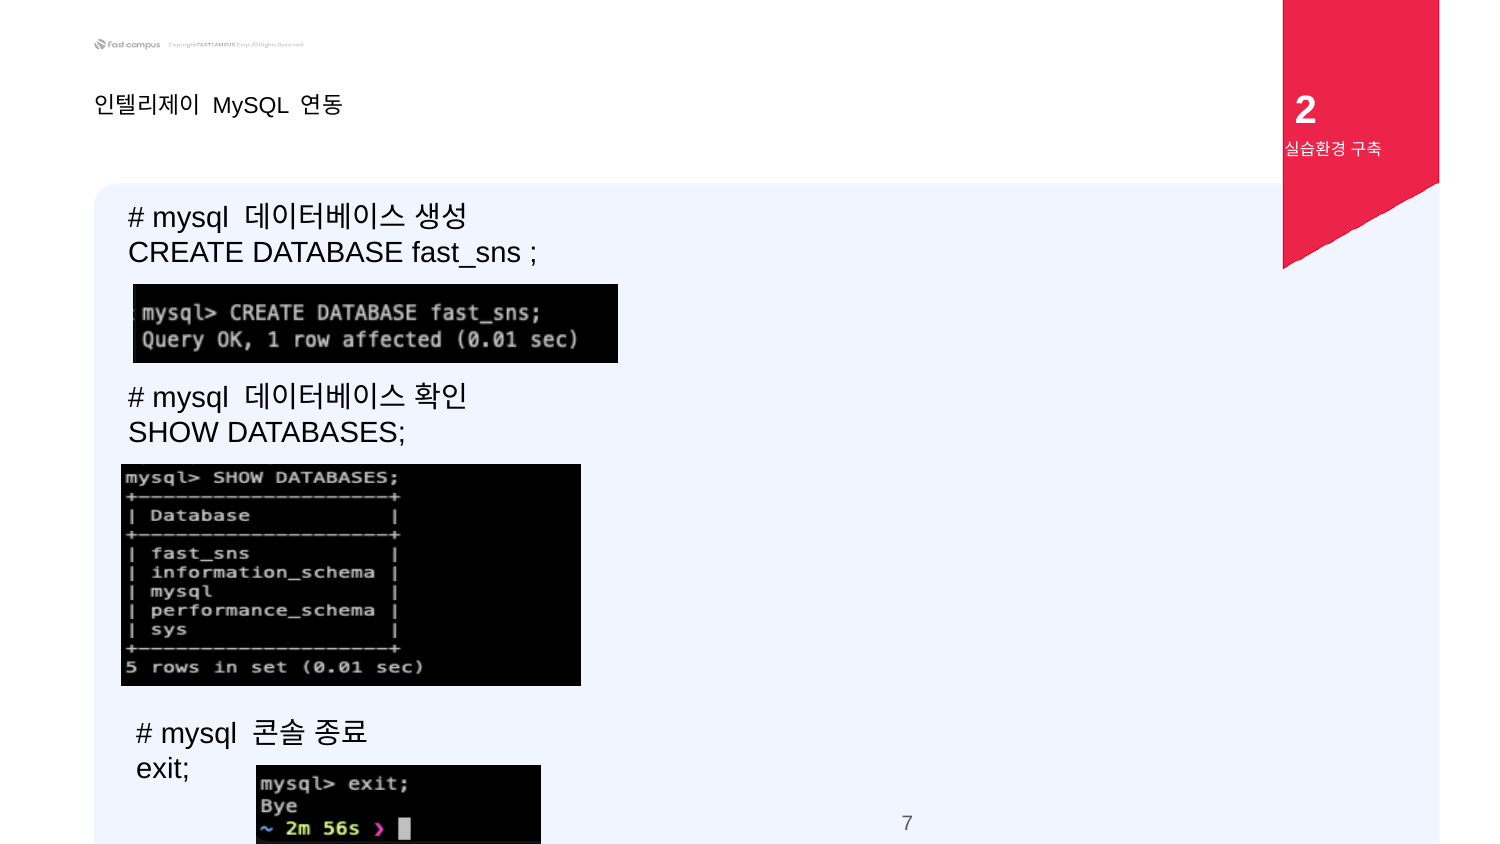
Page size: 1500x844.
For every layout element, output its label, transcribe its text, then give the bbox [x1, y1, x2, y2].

text_box 2 [1281, 86, 1438, 135]
text_box # mysql 콘솔 종료 exit; [121, 699, 919, 800]
text_box # mysql 데이터베이스 생성 CREATE DATABASE fast_sns ; [113, 183, 911, 284]
picture [0, 0, 1500, 844]
text_box # mysql 데이터베이스 확인 SHOW DATABASES; [113, 363, 911, 464]
text_box 인텔리제이 MySQL 연동 [93, 89, 368, 120]
text_box 실습환경 구축 [1281, 135, 1438, 184]
slide_number 7 [581, 800, 919, 844]
